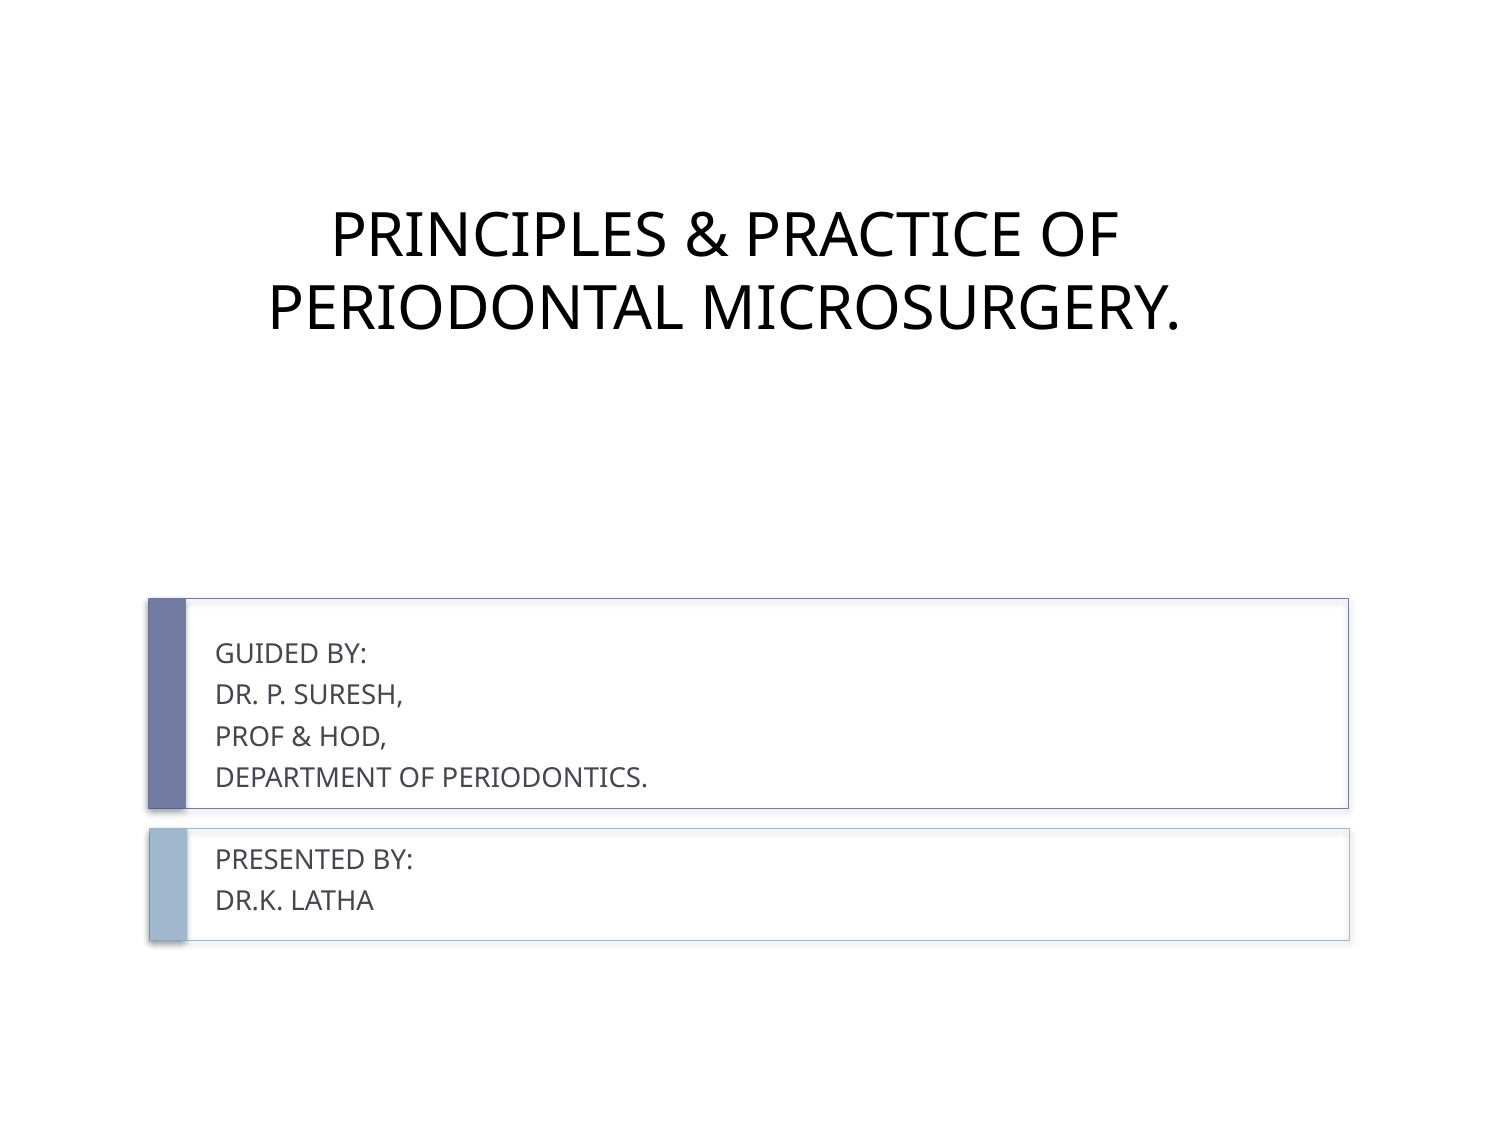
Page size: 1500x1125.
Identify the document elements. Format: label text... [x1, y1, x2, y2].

title PRINCIPLES & PRACTICE OF PERIODONTAL MICROSURGERY. [162, 187, 1288, 350]
subtitle GUIDED BY: DR. P. SURESH, PROF & HOD, DEPARTMENT OF PERIODONTICS. PRESENTED BY: DR.K. LATHA [200, 587, 1325, 929]
